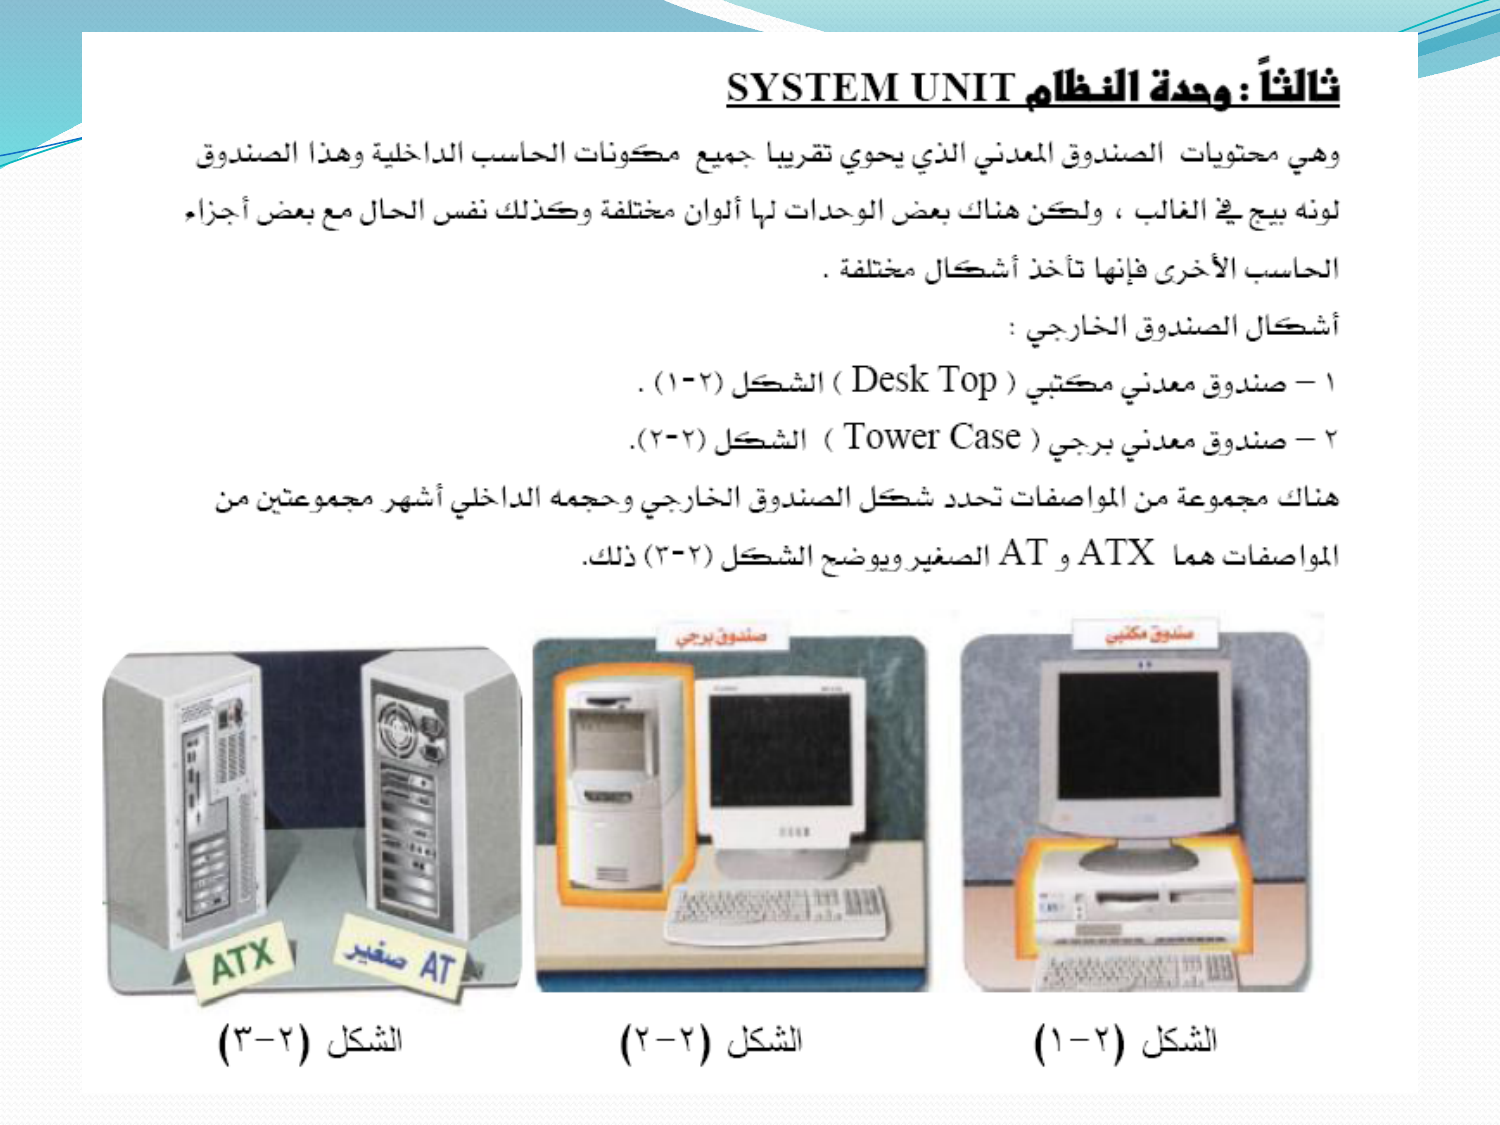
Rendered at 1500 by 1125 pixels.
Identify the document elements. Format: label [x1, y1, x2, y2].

picture [81, 32, 1419, 1093]
